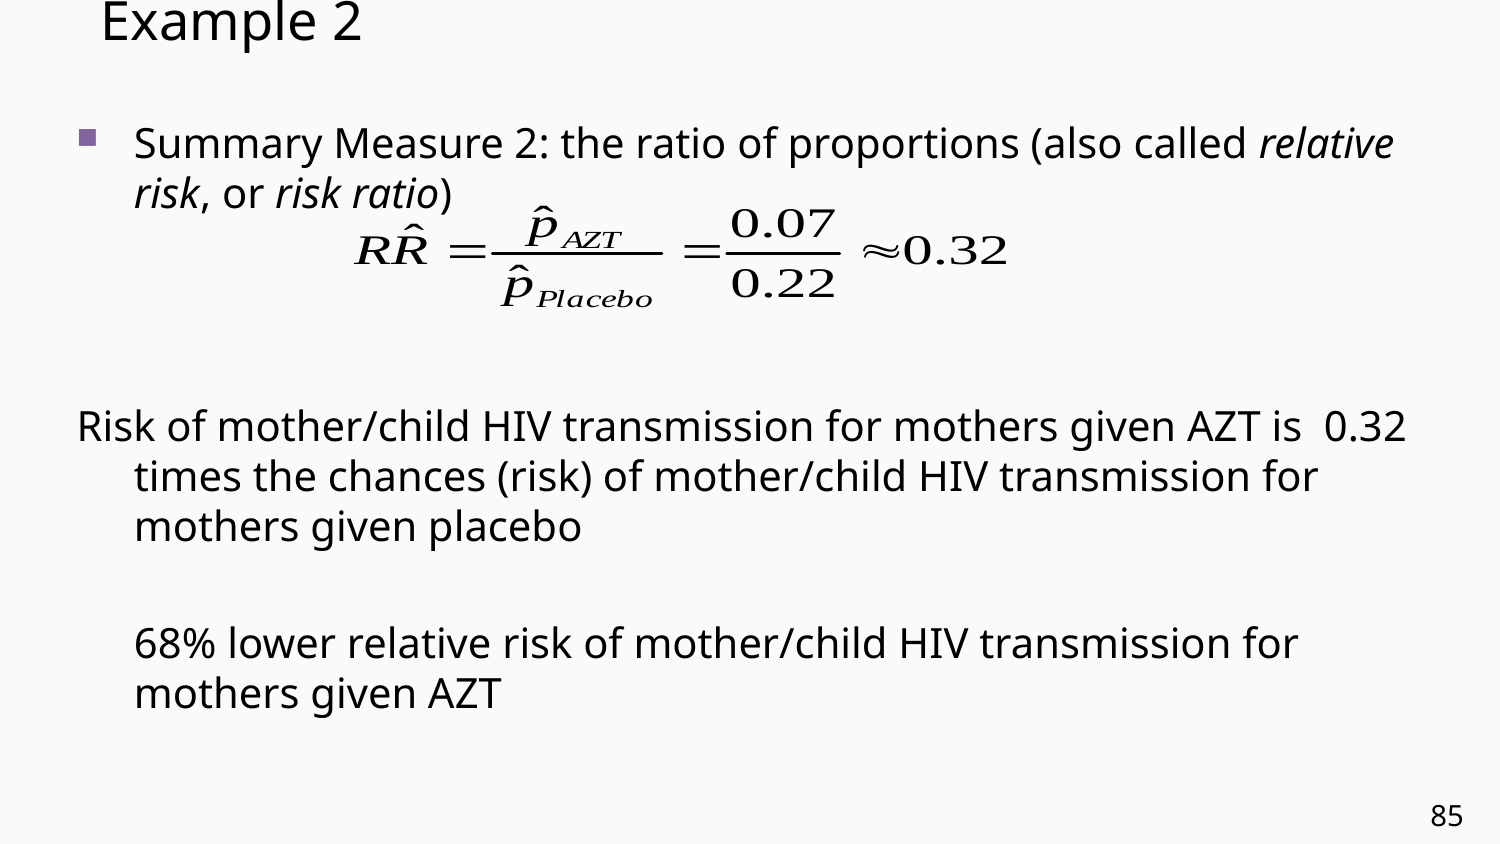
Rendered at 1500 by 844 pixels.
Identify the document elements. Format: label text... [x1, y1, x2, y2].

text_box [342, 197, 1019, 317]
list Summary Measure 2: the ratio of proportions (also called relative risk, or risk ratio) Risk of mother/child HIV transmission for mothers given AZT is 0.32 times the chances (risk) of mother/child HIV transmission for mothers given placebo 68% lower relative risk of mother/child HIV transmission for mothers given AZT [61, 108, 1439, 789]
slide_number 85 [1380, 789, 1480, 841]
title Example 2 [85, 4, 1463, 60]
